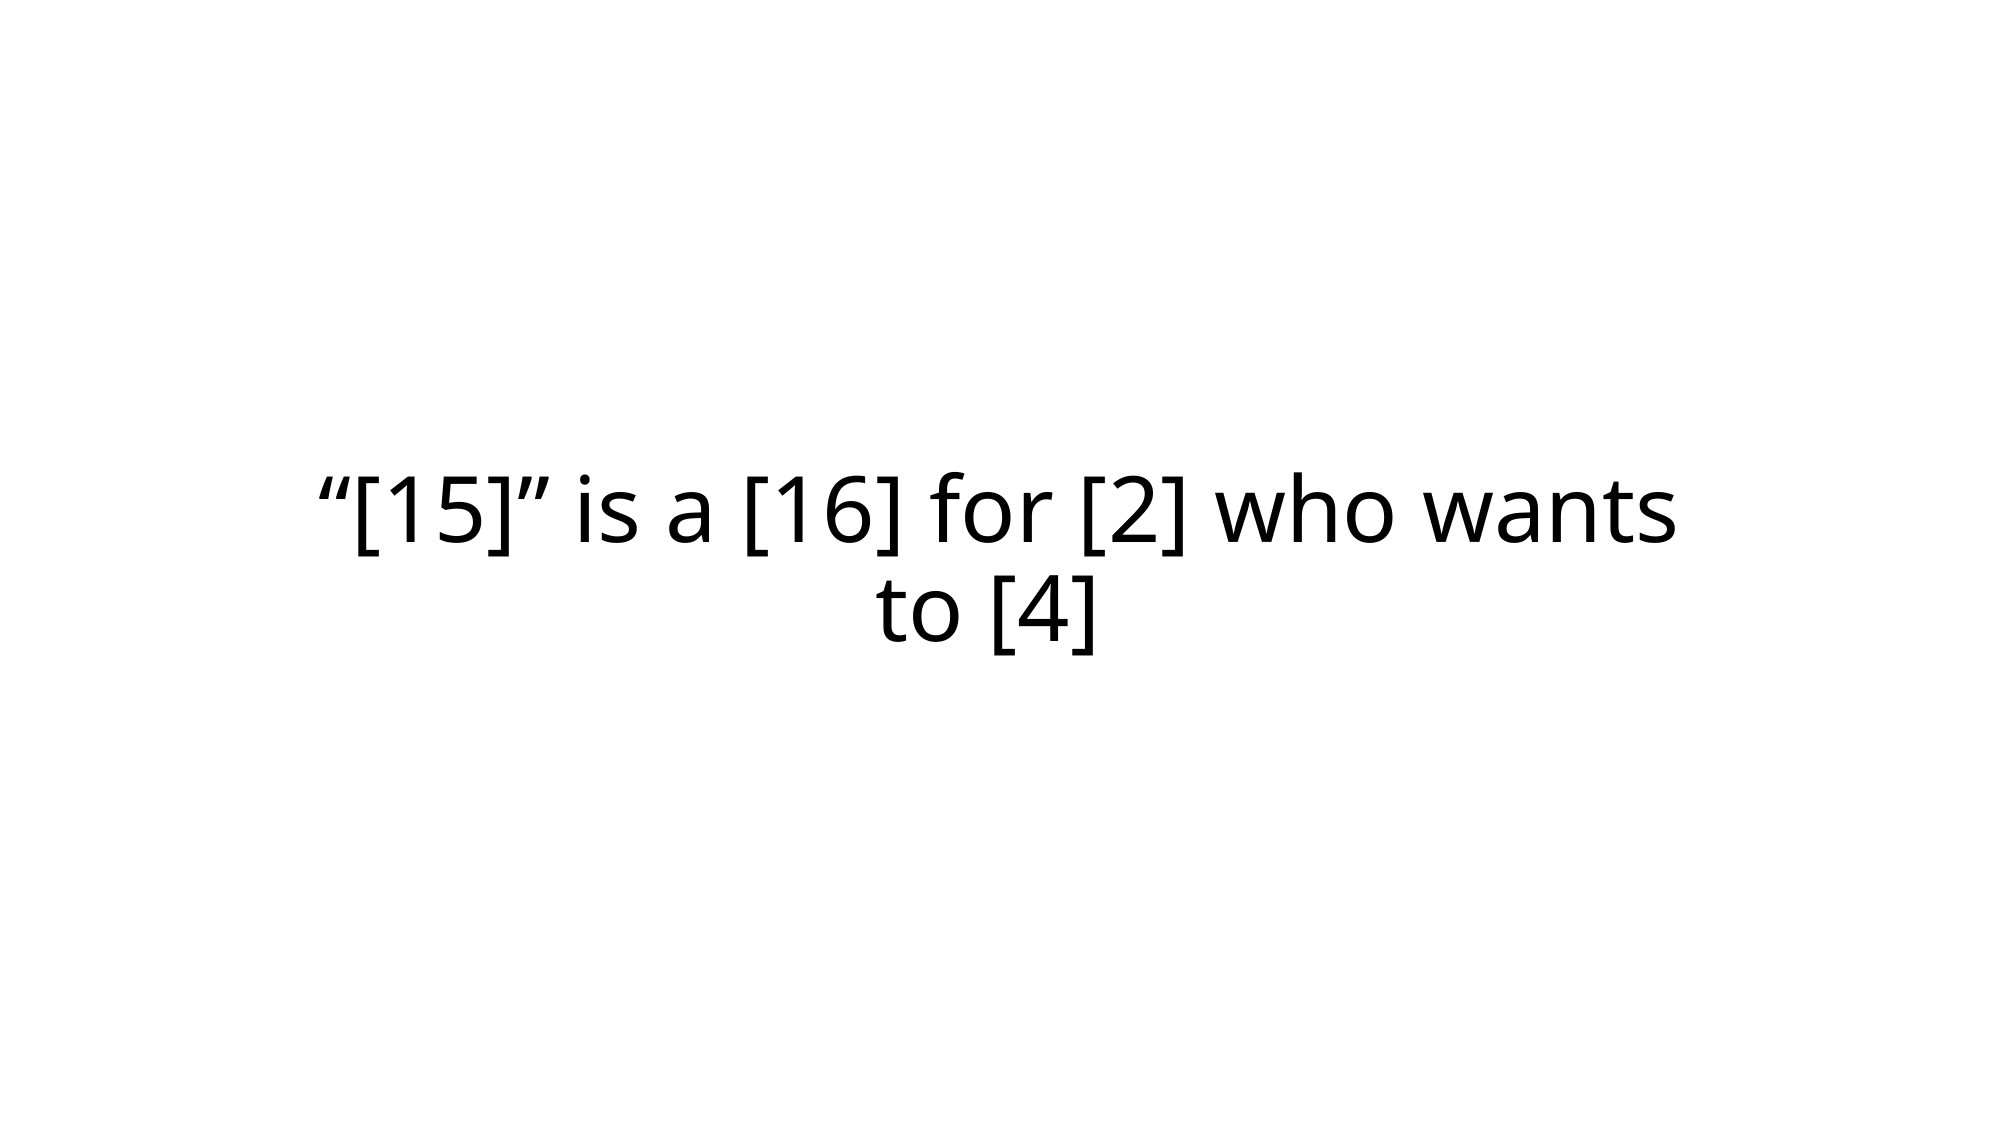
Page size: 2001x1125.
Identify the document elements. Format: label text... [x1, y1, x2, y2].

title “[15]” is a [16] for [2] who wants to [4] [249, 366, 1750, 759]
